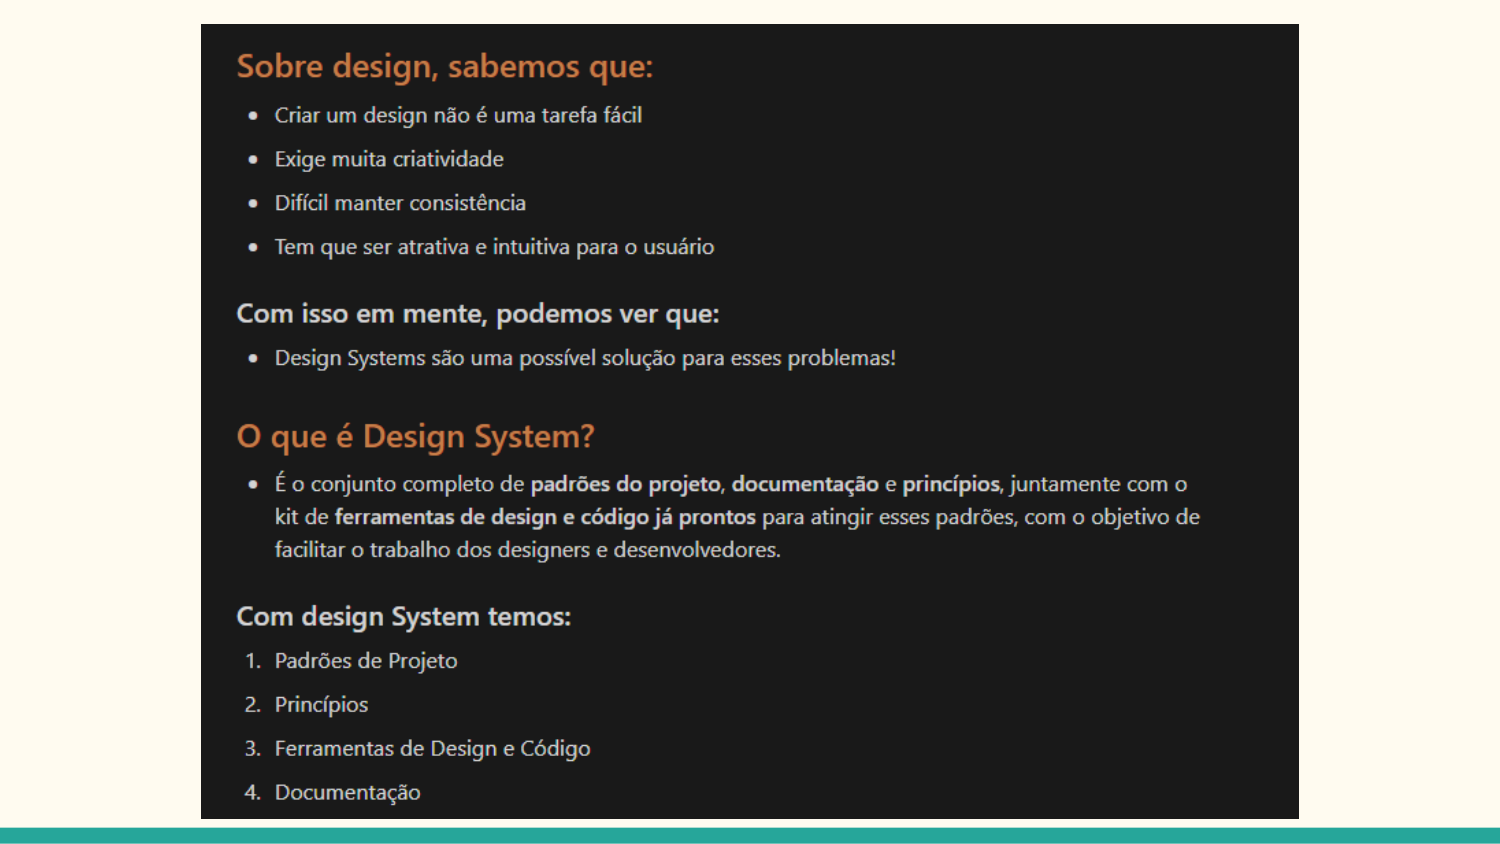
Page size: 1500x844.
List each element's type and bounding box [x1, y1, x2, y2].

picture [200, 24, 1299, 819]
